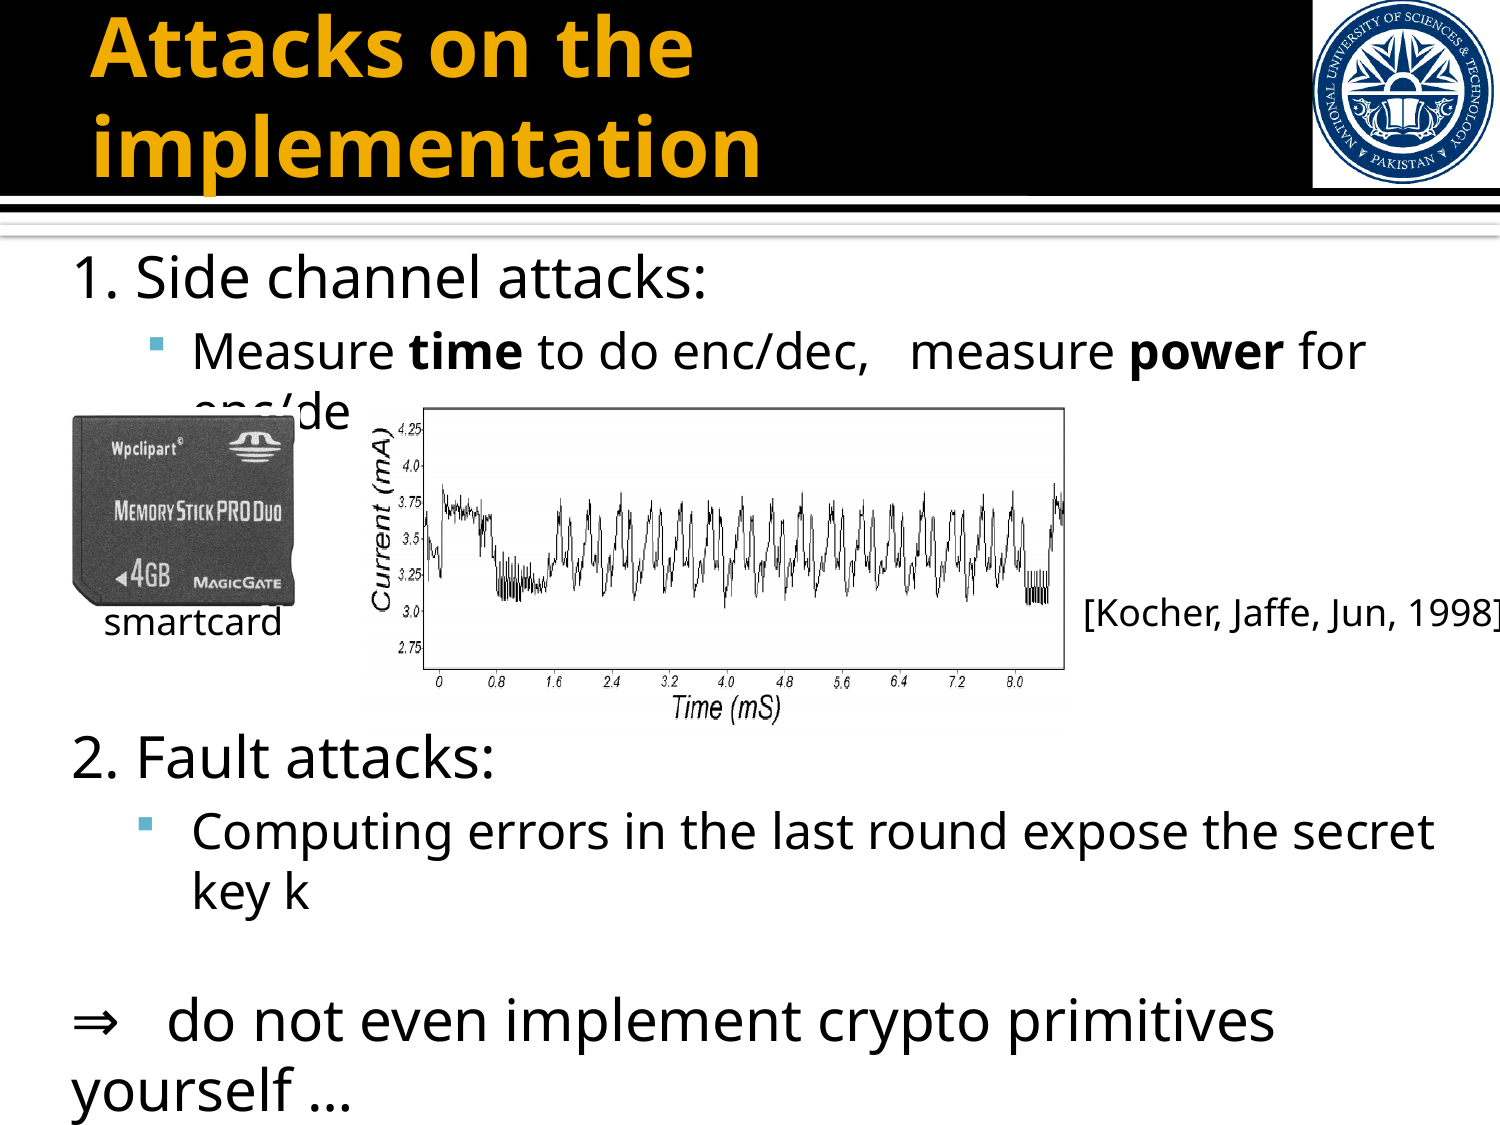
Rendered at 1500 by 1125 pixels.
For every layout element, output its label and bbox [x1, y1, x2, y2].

picture [349, 379, 1100, 730]
picture [1312, 0, 1500, 188]
text_box [1100, 581, 1500, 642]
text_box [88, 613, 299, 650]
picture [66, 407, 300, 613]
list [62, 224, 1463, 1063]
title [75, 12, 1313, 175]
